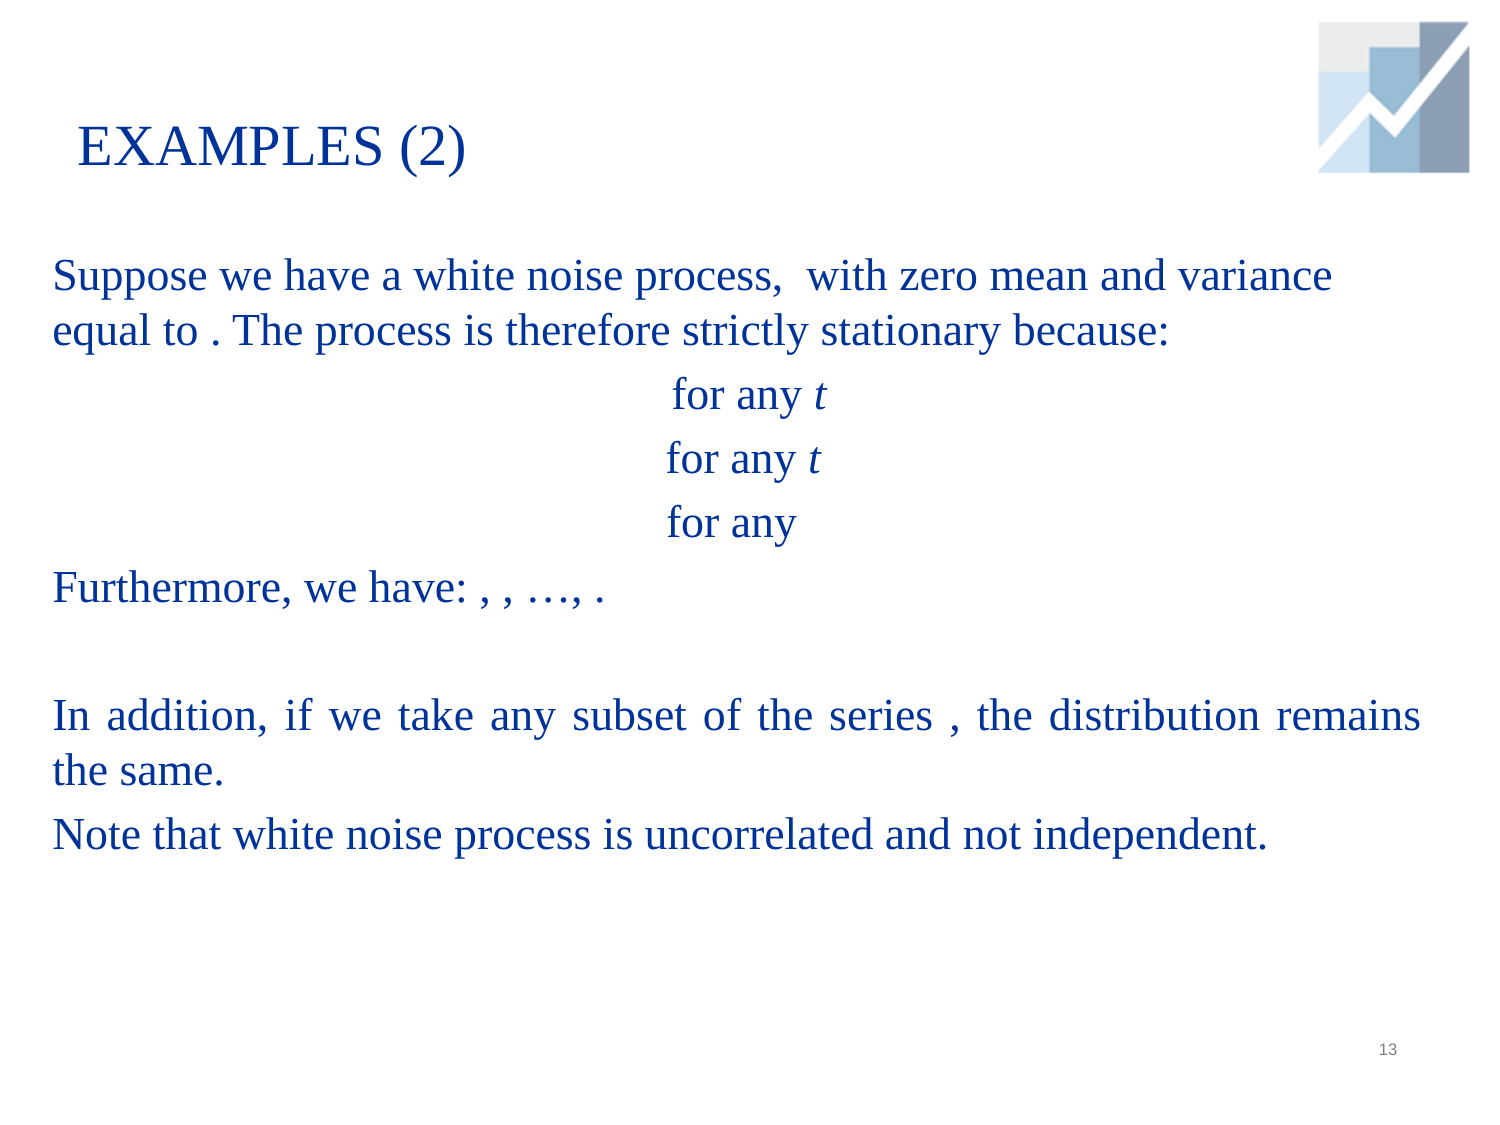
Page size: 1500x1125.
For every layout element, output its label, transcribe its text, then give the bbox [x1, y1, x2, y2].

slide_number 13 [1262, 1015, 1413, 1067]
title Examples (2) [62, 0, 1297, 185]
picture [1300, 11, 1479, 181]
